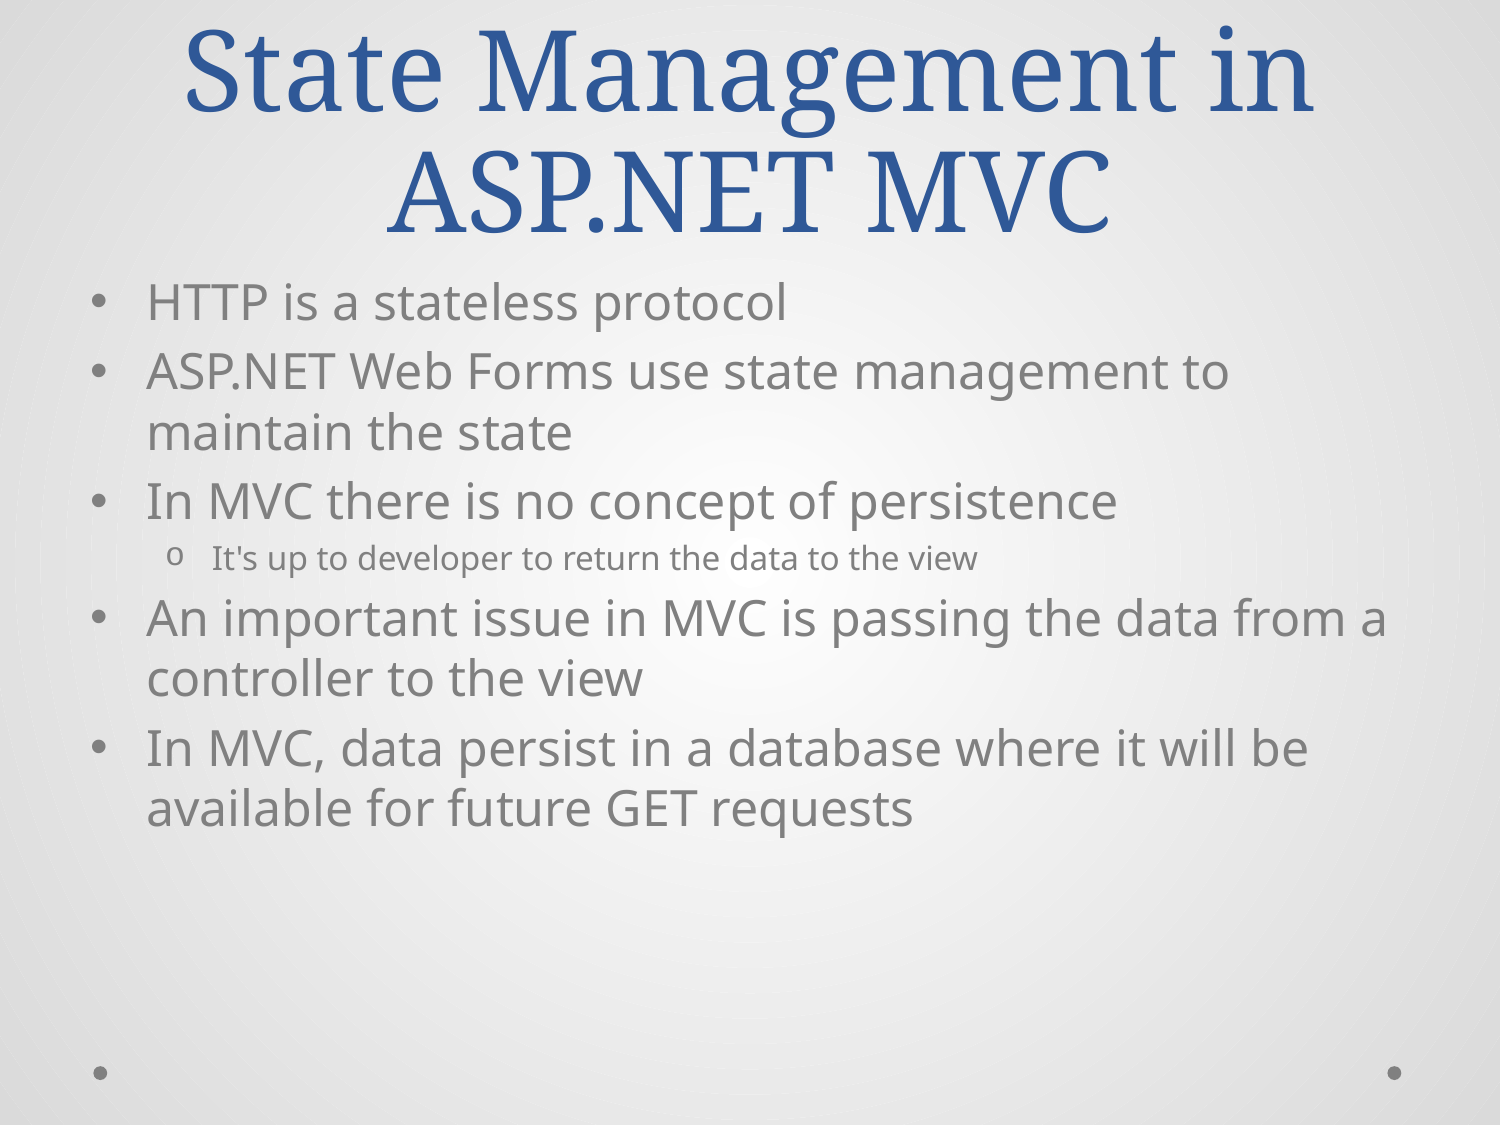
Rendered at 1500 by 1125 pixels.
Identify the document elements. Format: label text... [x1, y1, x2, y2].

list HTTP is a stateless protocol ASP.NET Web Forms use state management to maintain the state In MVC there is no concept of persistence It's up to developer to return the data to the view An important issue in MVC is passing the data from a controller to the view In MVC, data persist in a database where it will be available for future GET requests [75, 262, 1425, 1005]
title State Management in ASP.NET MVC [75, 0, 1425, 262]
